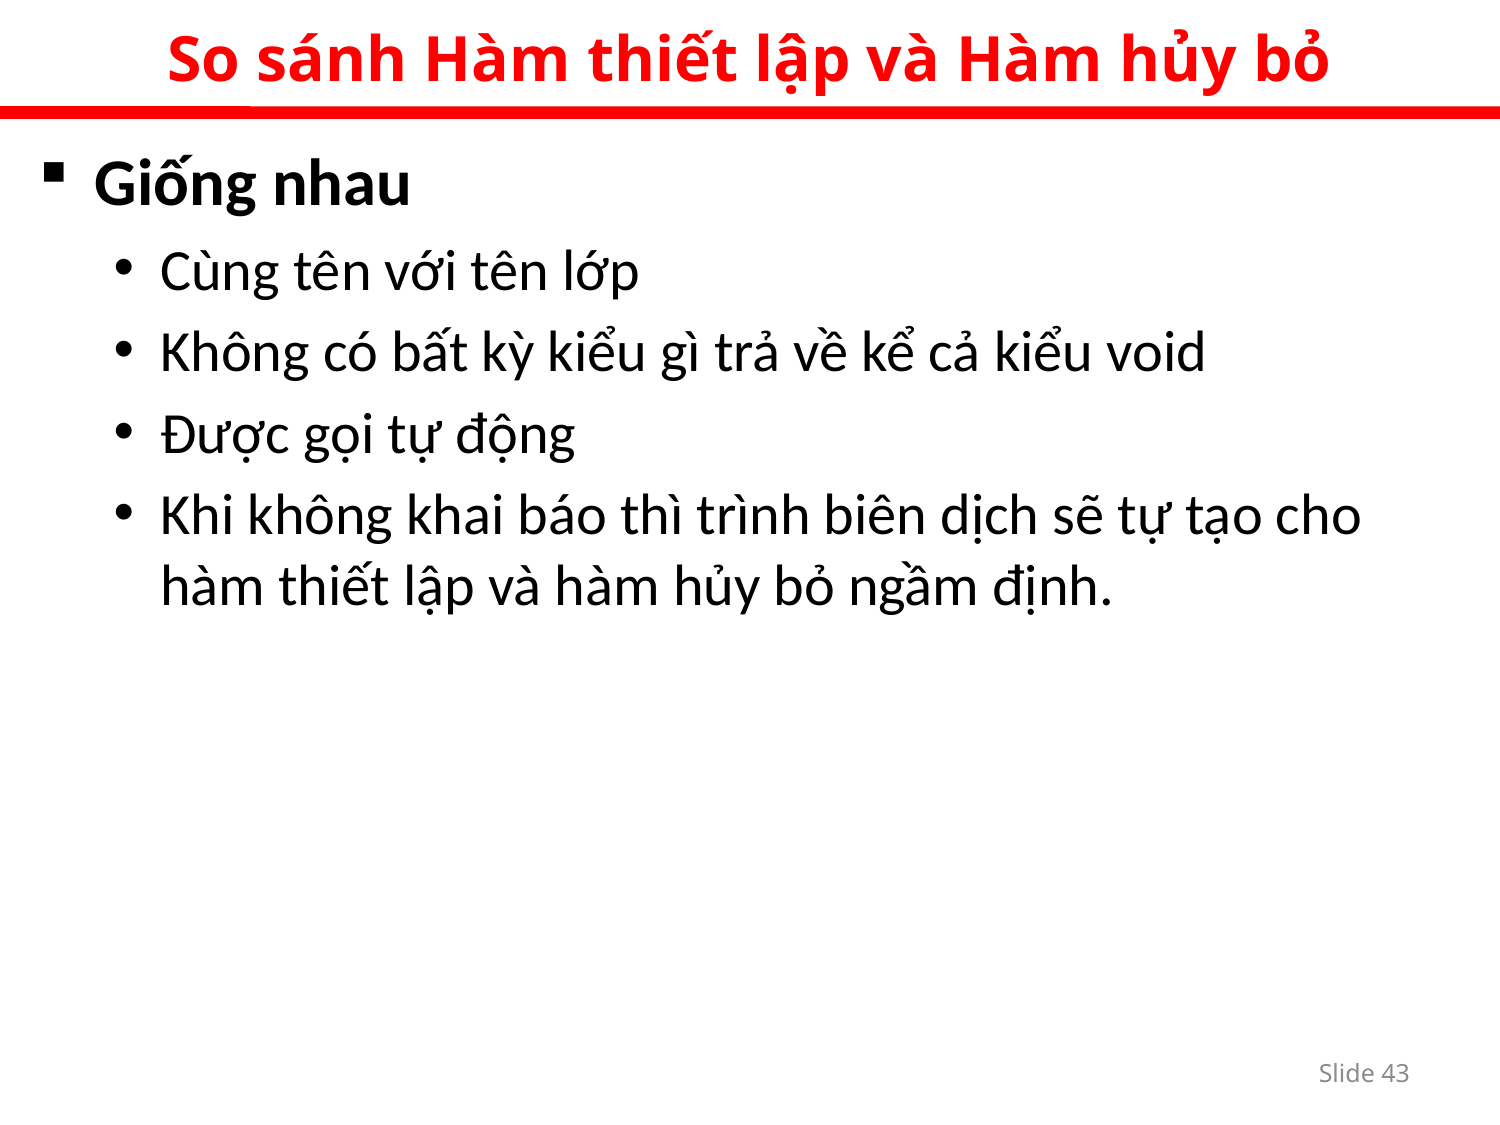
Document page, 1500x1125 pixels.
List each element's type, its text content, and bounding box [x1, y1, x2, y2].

slide_number Slide 42 [1112, 1037, 1425, 1113]
text_box So sánh Hàm thiết lập và Hàm hủy bỏ [0, 11, 1500, 112]
text_box So sánh Hàm thiết lập và Hàm hủy bỏ [0, 113, 1500, 119]
list Giống nhau Cùng tên với tên lớp Không có bất kỳ kiểu gì trả về kể cả kiểu void Được gọi tự động Khi không khai báo thì trình biên dịch sẽ tự tạo cho hàm thiết lập và hàm hủy bỏ ngầm định. [23, 140, 1466, 891]
